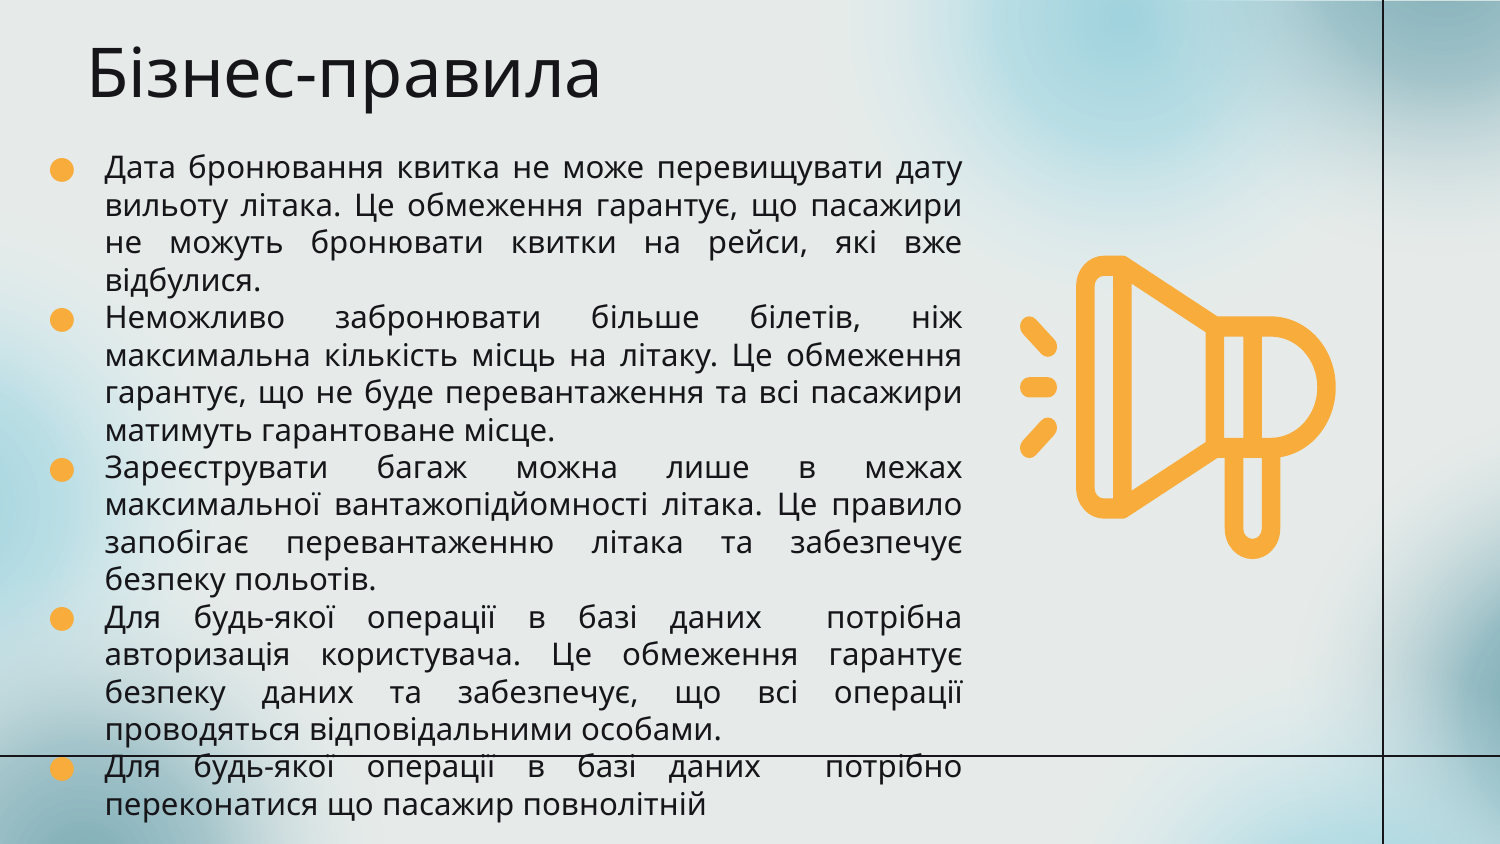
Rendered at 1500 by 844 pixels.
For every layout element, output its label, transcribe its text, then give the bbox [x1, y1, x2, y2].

list Дата бронювання квитка не може перевищувати дату вильоту літака. Це обмеження гарантує, що пасажири не можуть бронювати квитки на рейси, які вже відбулися. Неможливо забронювати більше білетів, ніж максимальна кількість місць на літаку. Це обмеження гарантує, що не буде перевантаження та всі пасажири матимуть гарантоване місце. Зареєструвати багаж можна лише в межах максимальної вантажопідйомності літака. Це правило запобігає перевантаженню літака та забезпечує безпеку польотів. Для будь-якої операції в базі даних потрібна авторизація користувача. Це обмеження гарантує безпеку даних та забезпечує, що всі операції проводяться відповідальними особами. Для будь-якої операції в базі даних потрібно переконатися що пасажир повнолітній [14, 132, 979, 455]
title Бізнес-правила [71, 23, 1339, 118]
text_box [1018, 255, 1339, 560]
